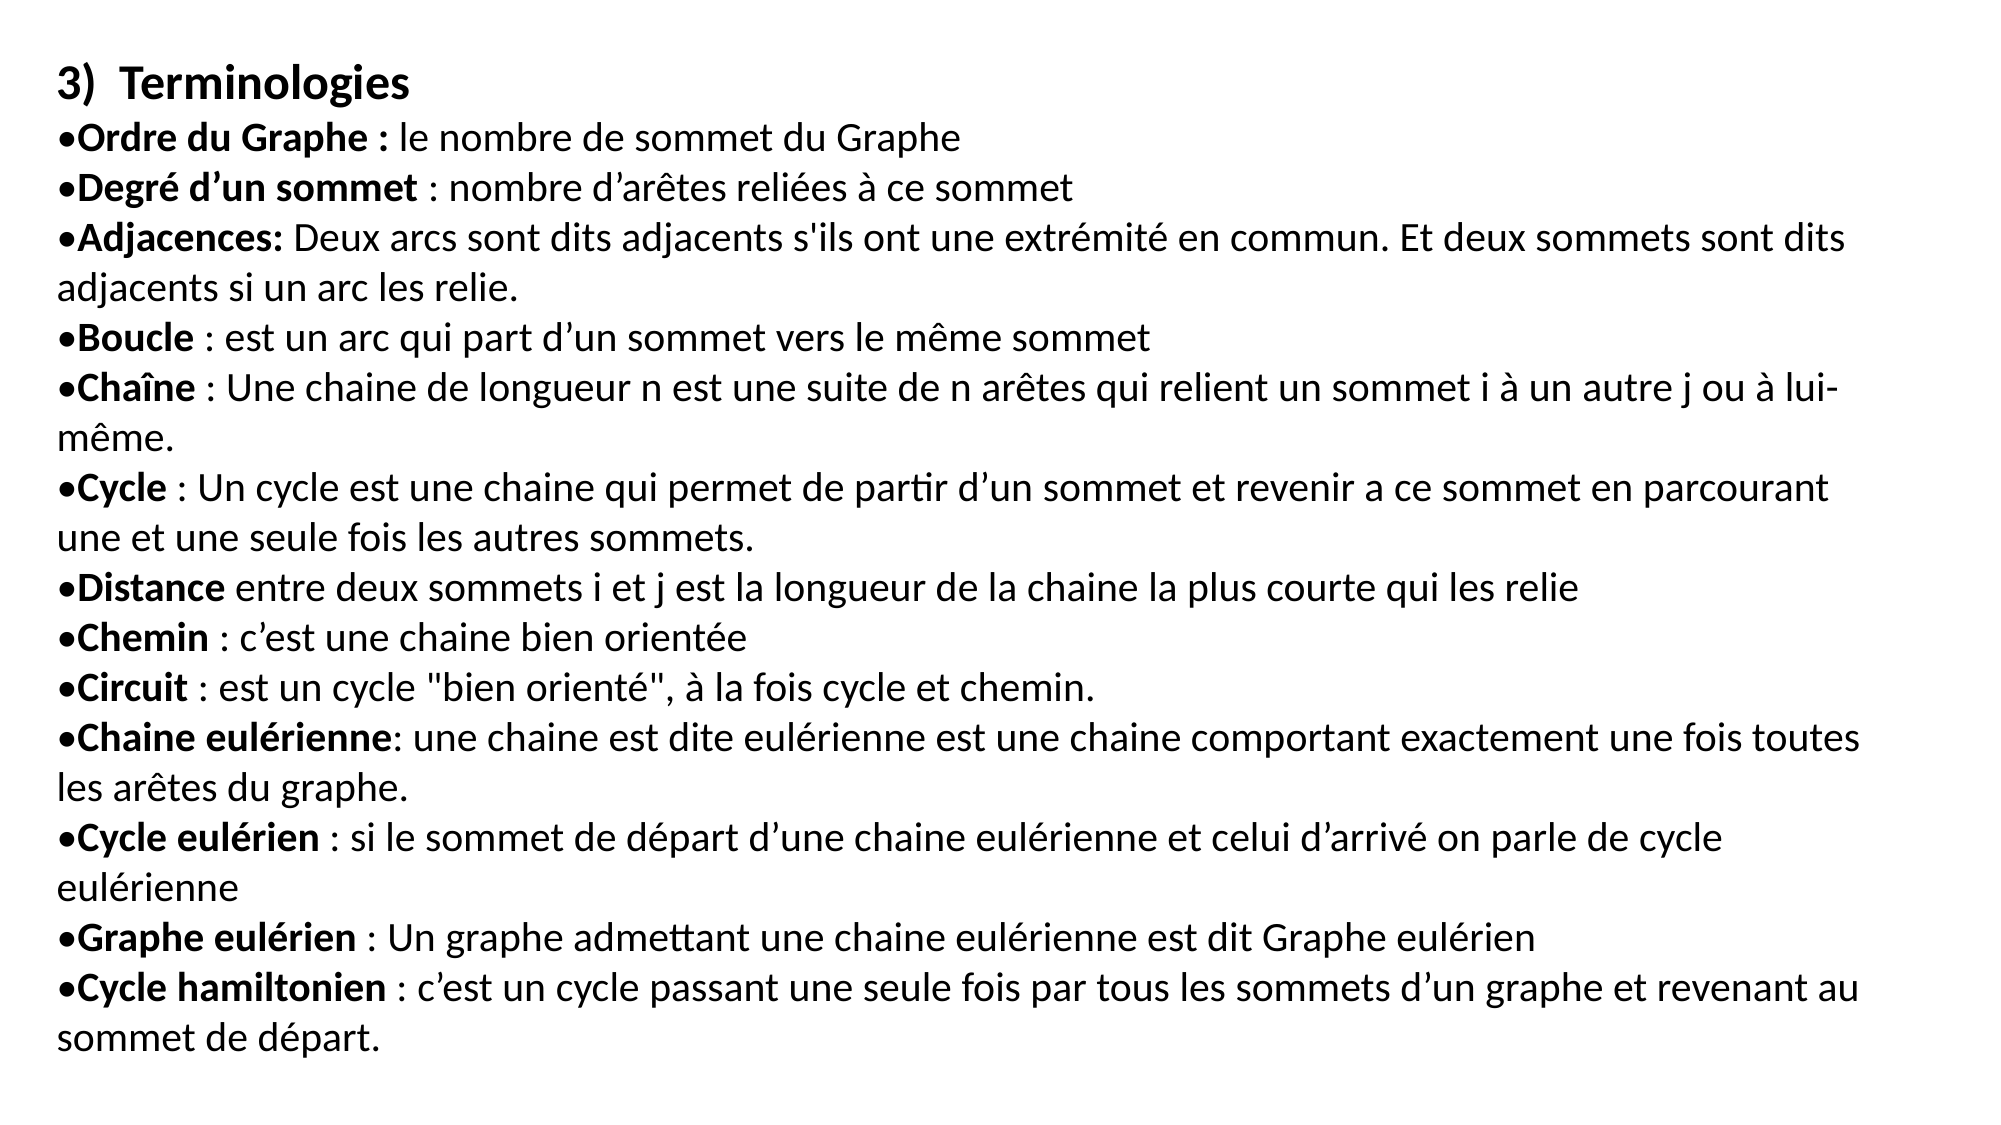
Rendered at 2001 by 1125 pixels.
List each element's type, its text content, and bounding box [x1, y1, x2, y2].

text_box 3) Terminologies •Ordre du Graphe : le nombre de sommet du Graphe •Degré d’un sommet : nombre d’arêtes reliées à ce sommet •Adjacences: Deux arcs sont dits adjacents s'ils ont une extrémité en commun. Et deux sommets sont dits adjacents si un arc les relie. •Boucle : est un arc qui part d’un sommet vers le même sommet •Chaîne : Une chaine de longueur n est une suite de n arêtes qui relient un sommet i à un autre j ou à lui-même. •Cycle : Un cycle est une chaine qui permet de partir d’un sommet et revenir a ce sommet en parcourant une et une seule fois les autres sommets. •Distance entre deux sommets i et j est la longueur de la chaine la plus courte qui les relie •Chemin : c’est une chaine bien orientée •Circuit : est un cycle "bien orienté", à la fois cycle et chemin. •Chaine eulérienne: une chaine est dite eulérienne est une chaine comportant exactement une fois toutes les arêtes du graphe. •Cycle eulérien : si le sommet de départ d’une chaine eulérienne et celui d’arrivé on parle de cycle eulérienne •Graphe eulérien : Un graphe admettant une chaine eulérienne est dit Graphe eulérien •Cycle hamiltonien : c’est un cycle passant une seule fois par tous les sommets d’un graphe et revenant au sommet de départ. [41, 41, 1891, 1068]
